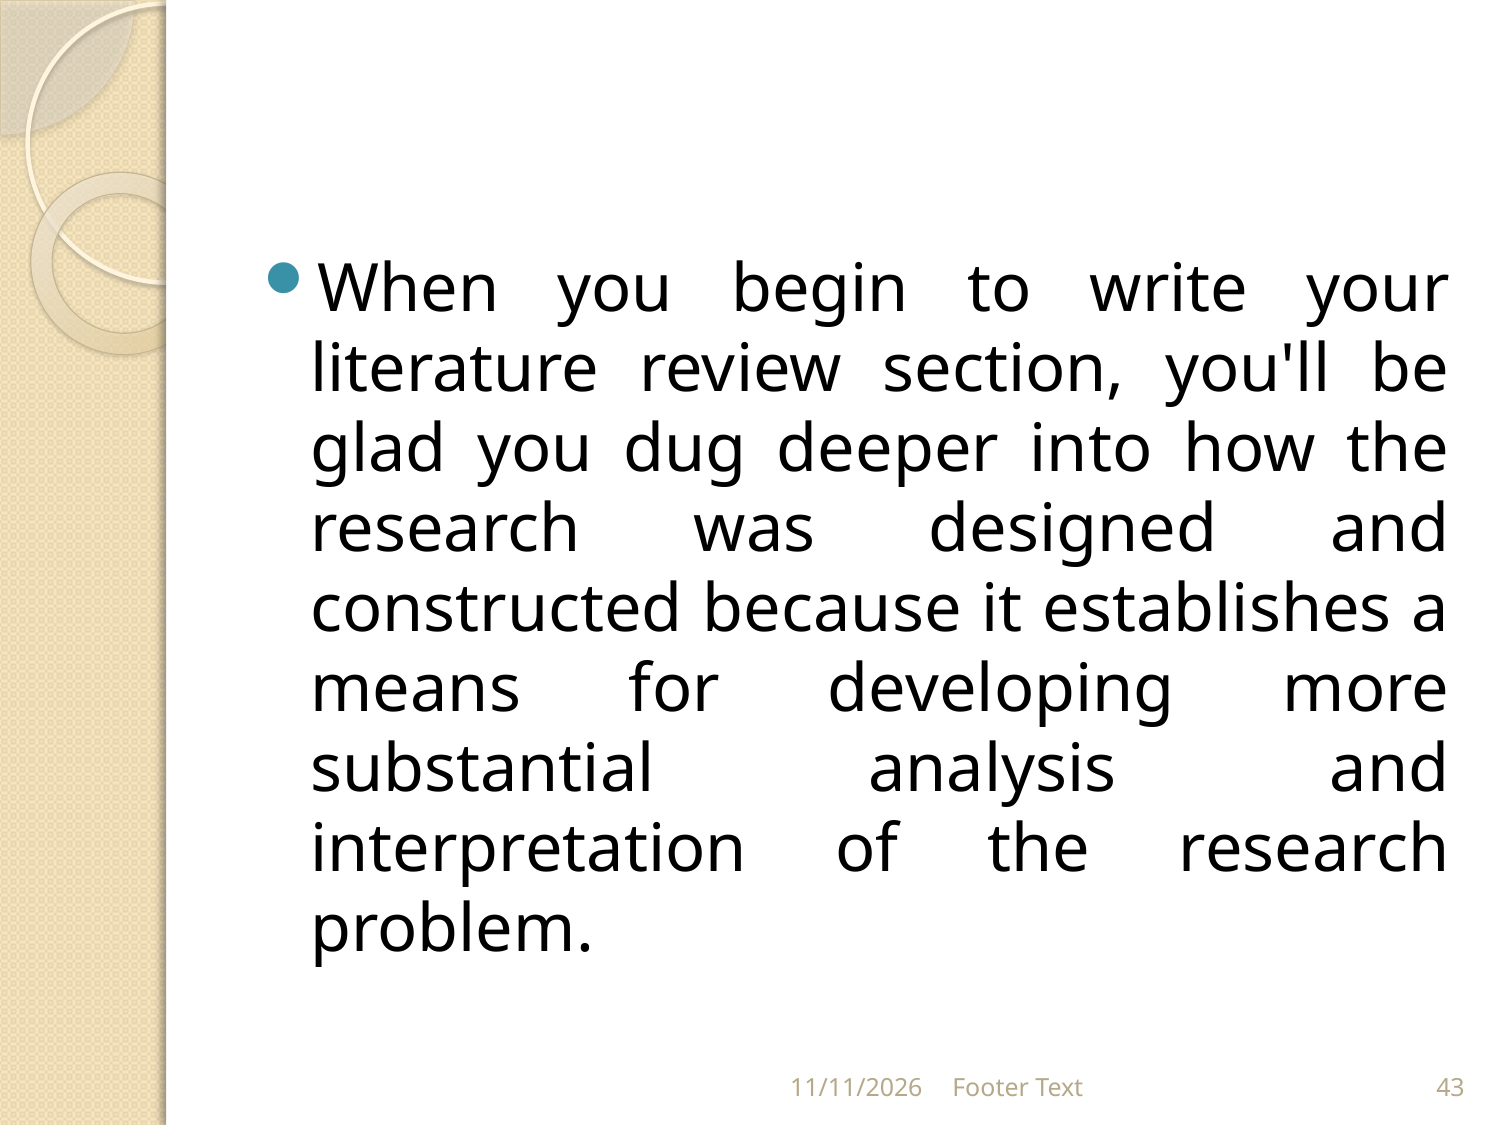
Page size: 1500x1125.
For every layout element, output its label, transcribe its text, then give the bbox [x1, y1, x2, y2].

footer Footer Text [937, 1034, 1413, 1113]
list When you begin to write your literature review section, you'll be glad you dug deeper into how the research was designed and constructed because it establishes a means for developing more substantial analysis and interpretation of the research problem. [235, 237, 1466, 1025]
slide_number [587, 1034, 937, 1113]
slide_number 43 [1413, 1034, 1488, 1113]
